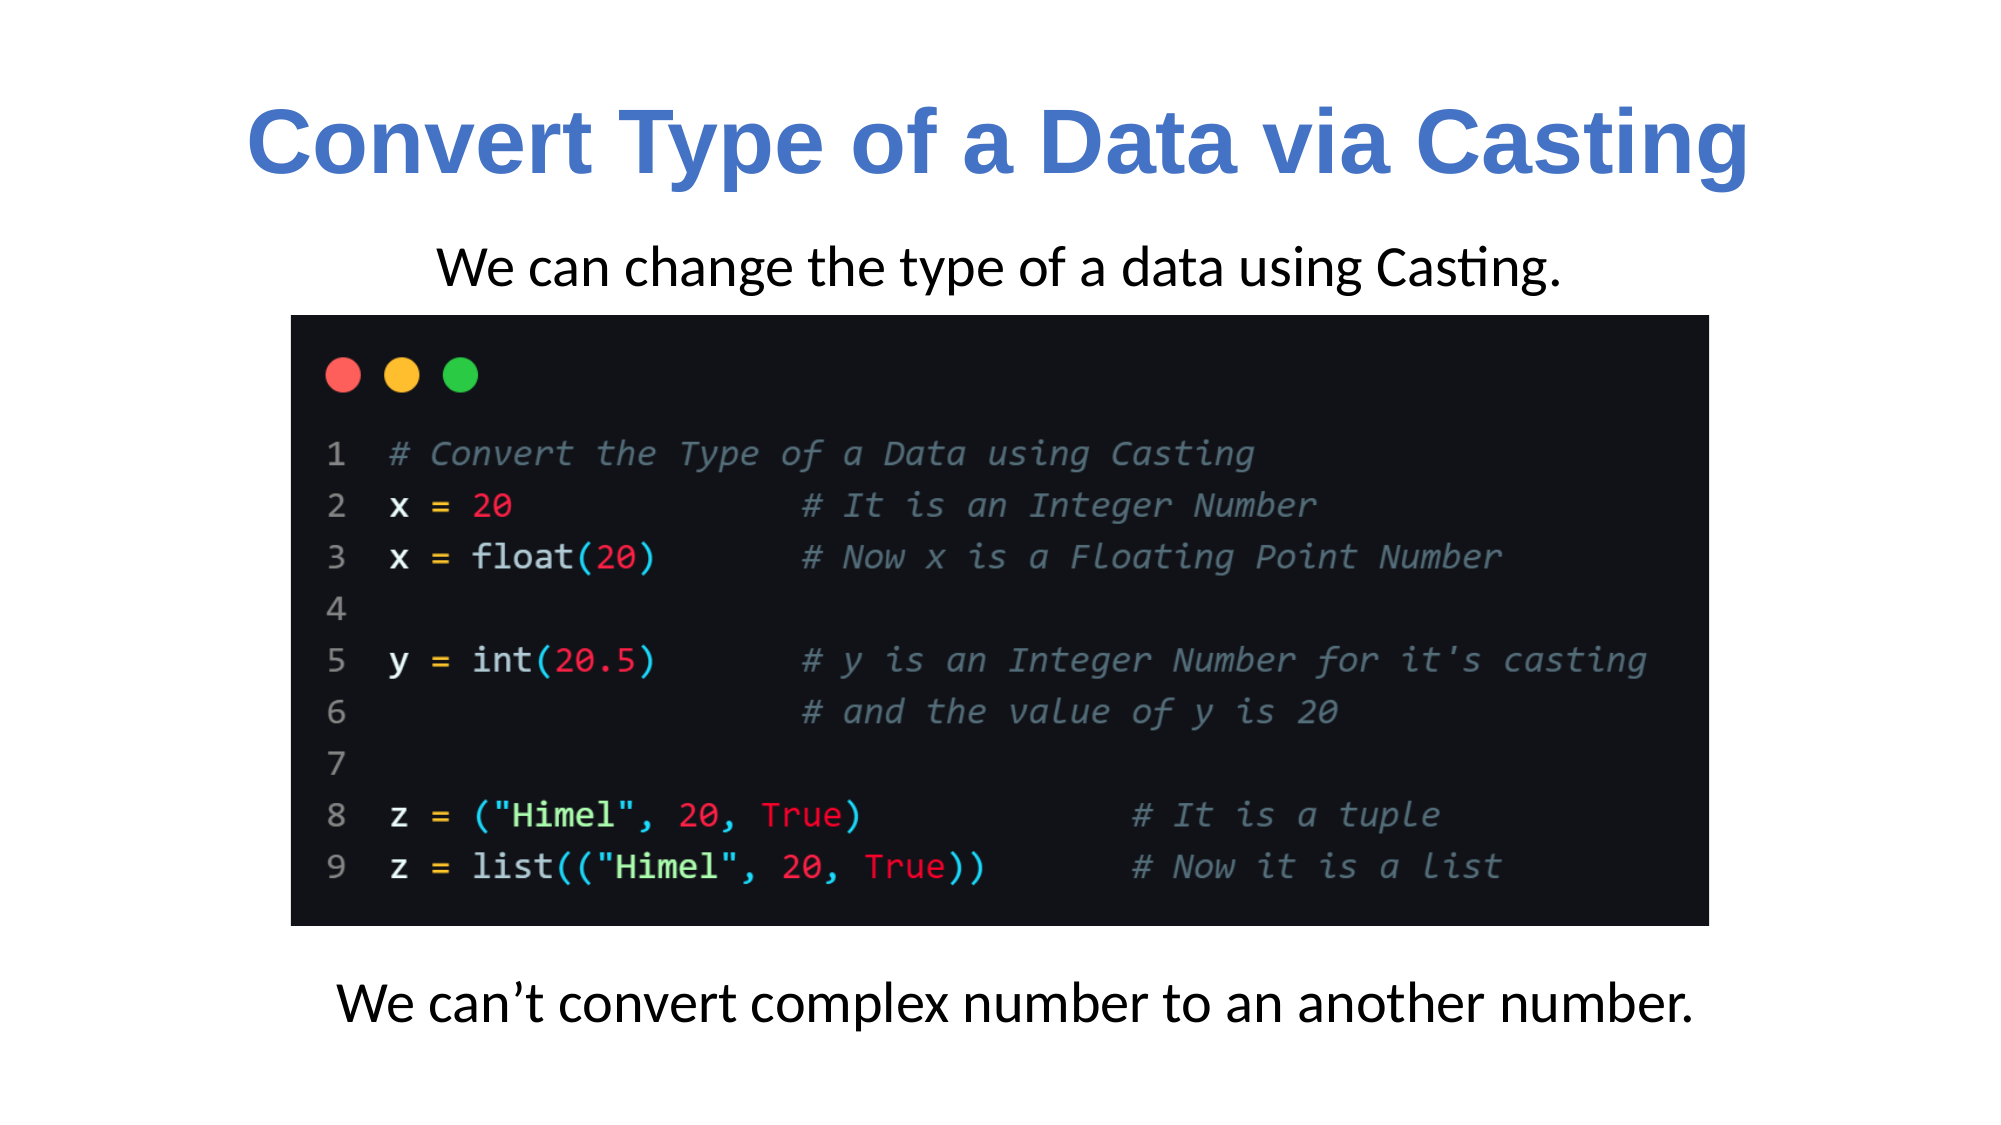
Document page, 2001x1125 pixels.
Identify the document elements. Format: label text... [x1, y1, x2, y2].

list We can change the type of a data using Casting. [137, 228, 1863, 926]
picture [290, 315, 1710, 926]
title Convert Type of a Data via Casting [137, 59, 1863, 228]
text_box We can’t convert complex number to an another number. [261, 957, 1771, 1042]
